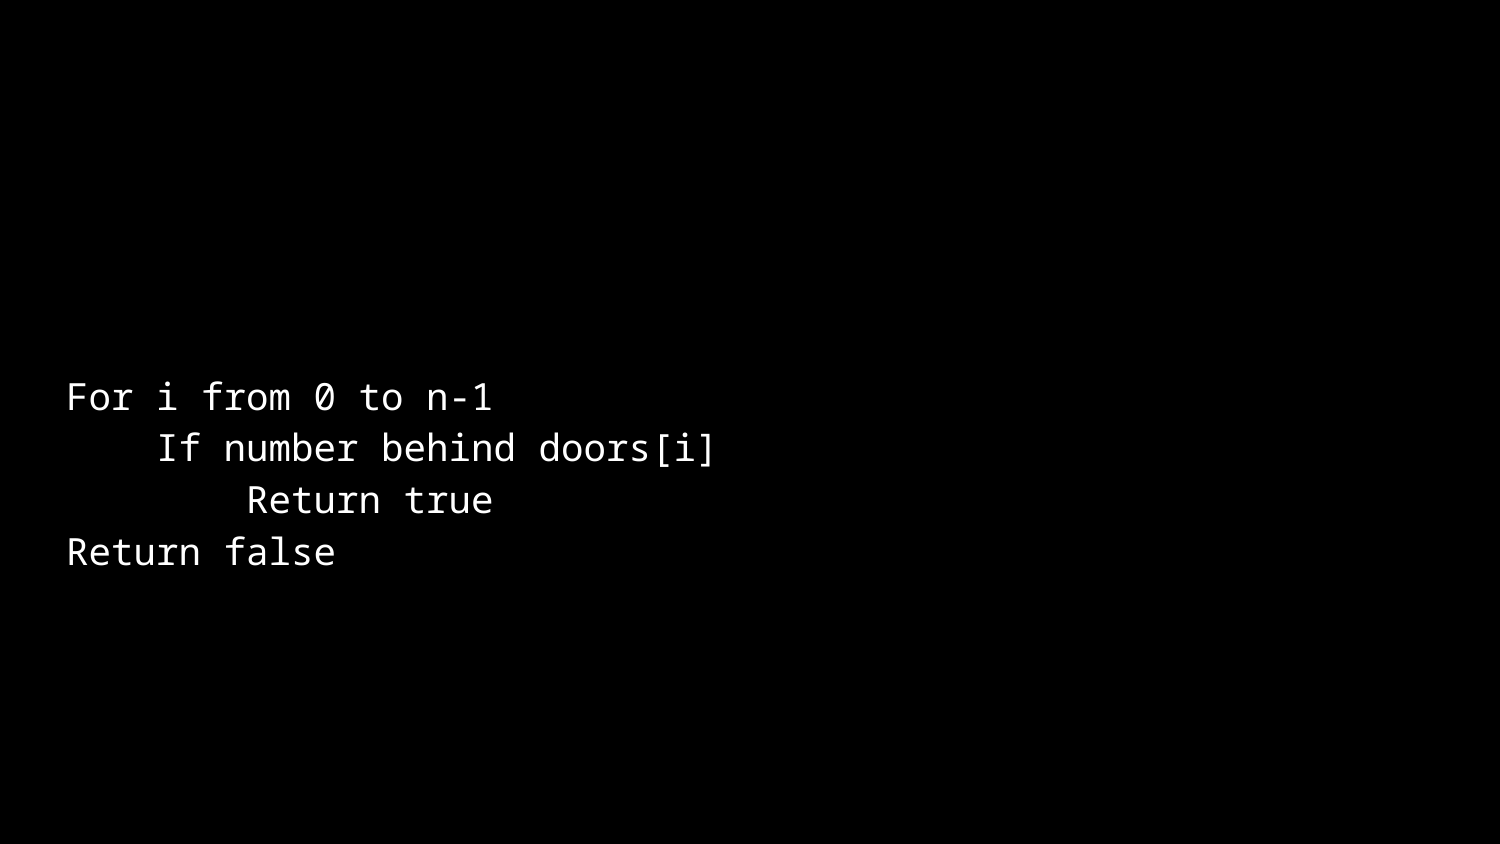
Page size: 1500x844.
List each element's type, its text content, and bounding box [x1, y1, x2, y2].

list For i from 0 to n-1 If number behind doors[i] Return true Return false [51, 189, 1449, 750]
